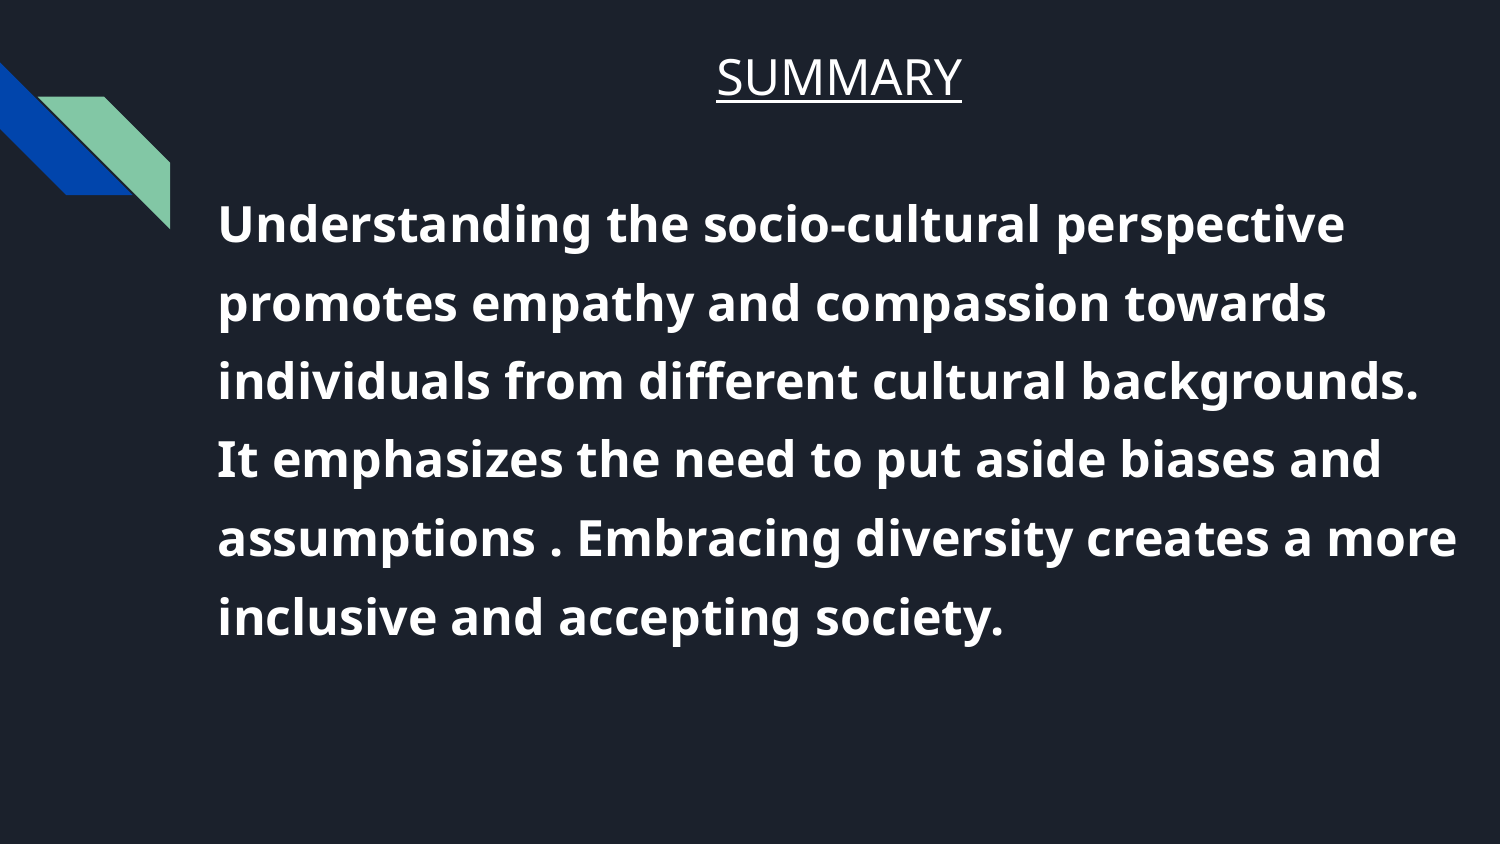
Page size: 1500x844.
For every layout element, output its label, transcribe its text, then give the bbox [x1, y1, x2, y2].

title SUMMARY Understanding the socio-cultural perspective promotes empathy and compassion towards individuals from different cultural backgrounds. It emphasizes the need to put aside biases and assumptions . Embracing diversity creates a more inclusive and accepting society. [202, 27, 1476, 762]
